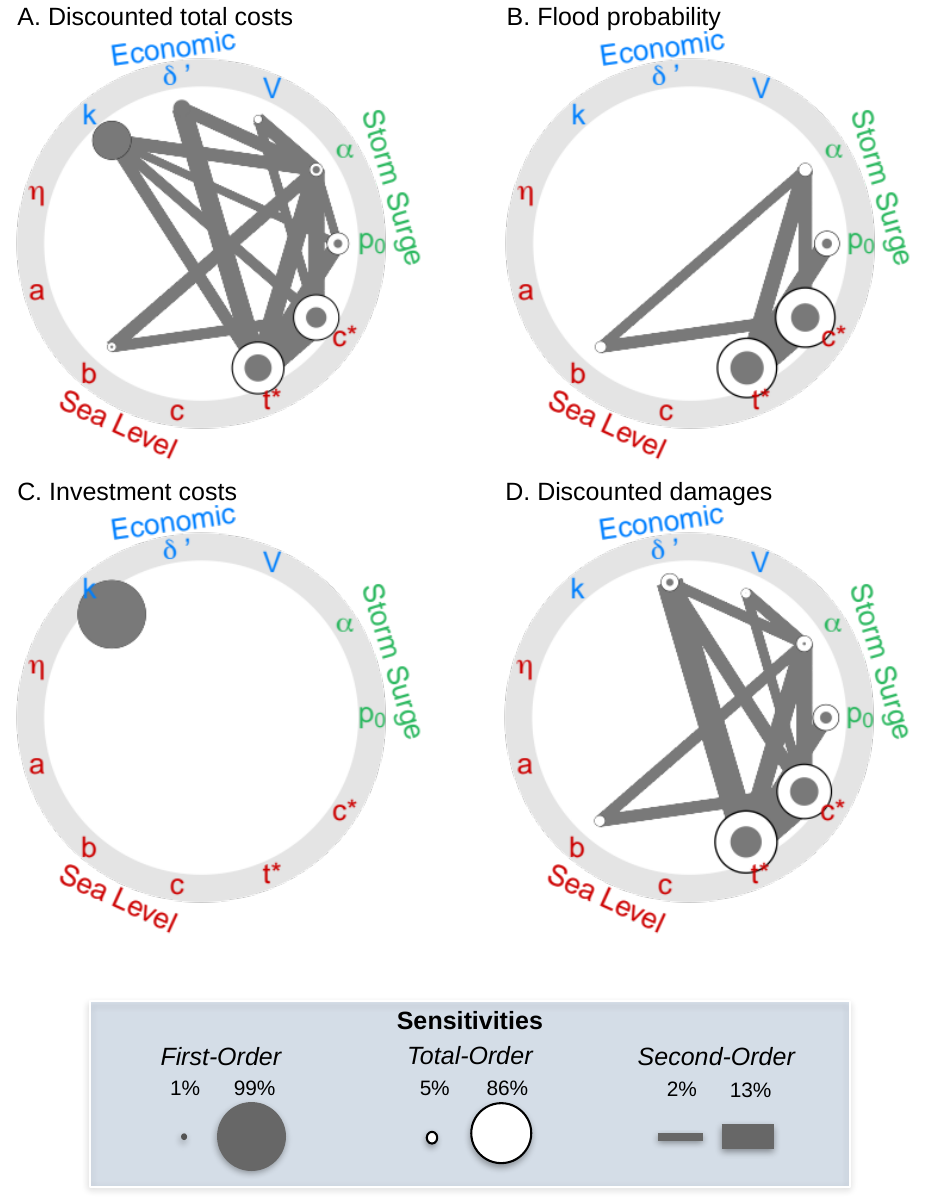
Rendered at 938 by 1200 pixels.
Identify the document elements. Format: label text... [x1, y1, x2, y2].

text_box A. Discounted total costs [2, 0, 309, 31]
picture [4, 31, 448, 461]
text_box D. Discounted damages [490, 468, 789, 504]
picture [491, 505, 935, 935]
text_box B. Flood probability [491, 0, 737, 31]
picture [4, 505, 448, 935]
picture [493, 31, 937, 461]
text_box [66, 996, 872, 1188]
text_box C. Investment costs [2, 468, 253, 505]
